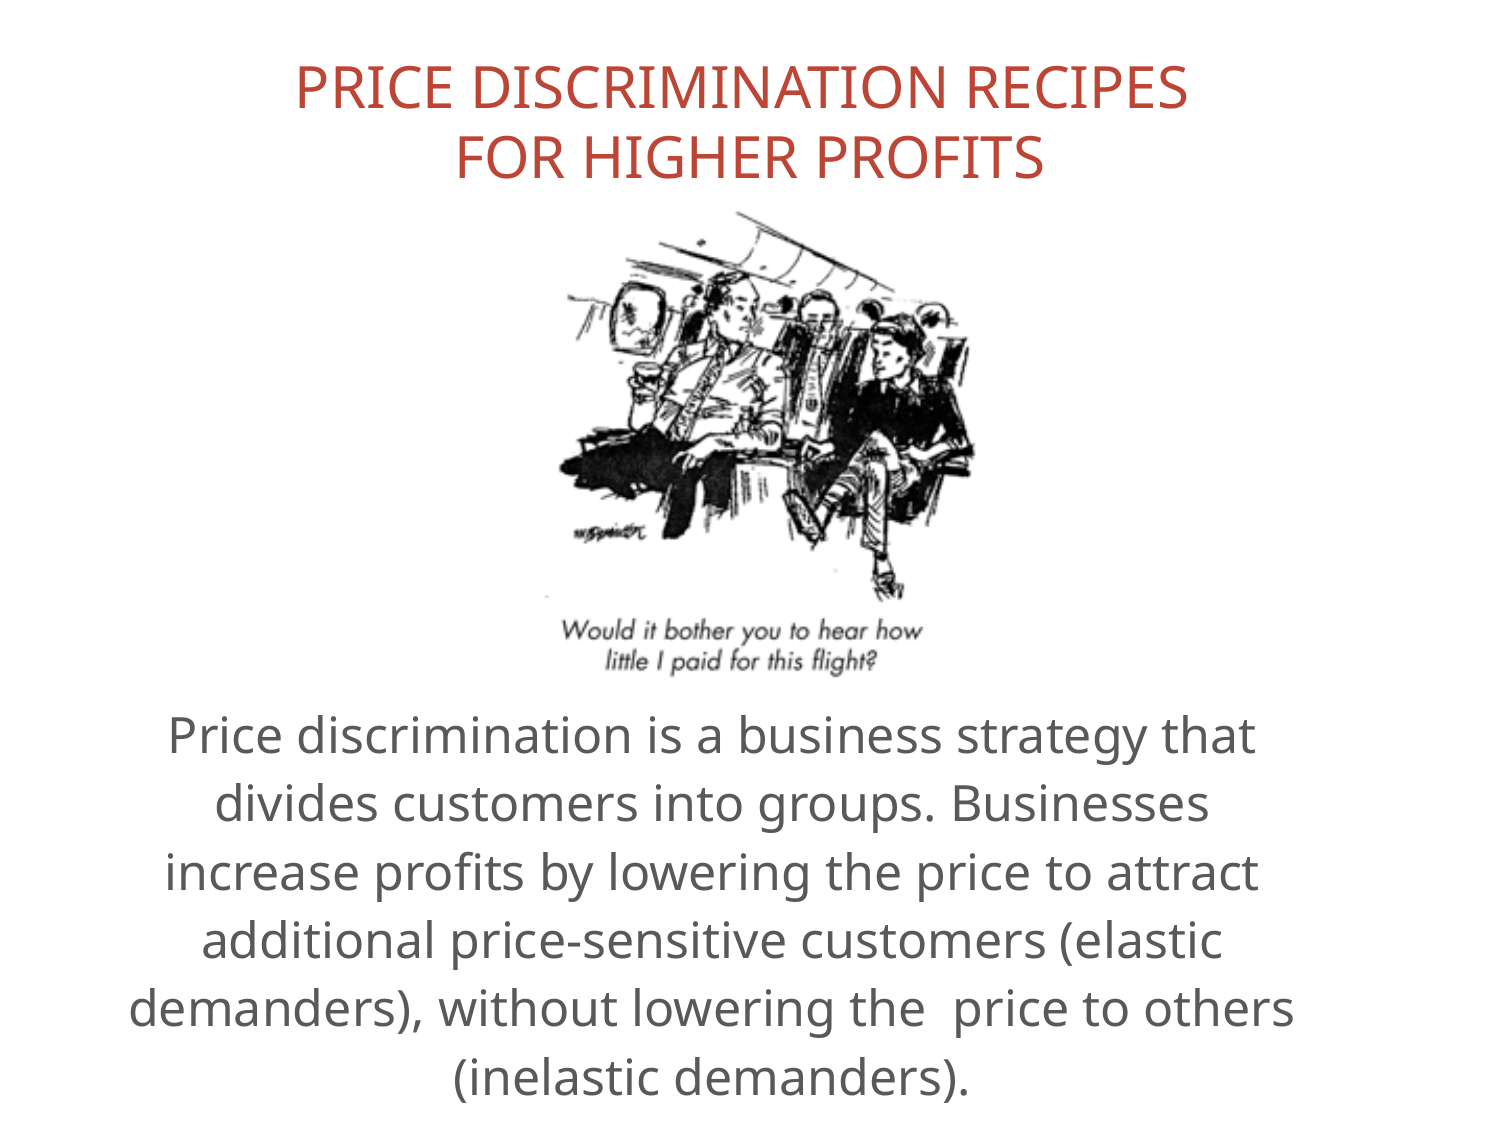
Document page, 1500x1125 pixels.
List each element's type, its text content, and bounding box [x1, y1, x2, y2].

subtitle Price discrimination is a business strategy that divides customers into groups. Businesses increase profits by lowering the price to attract additional price-sensitive customers (elastic demanders), without lowering the price to others (inelastic demanders). [95, 687, 1330, 1125]
picture [541, 185, 988, 690]
title PRICE DISCRIMINATION RECIPES FOR HIGHER PROFITS [0, 0, 1500, 241]
